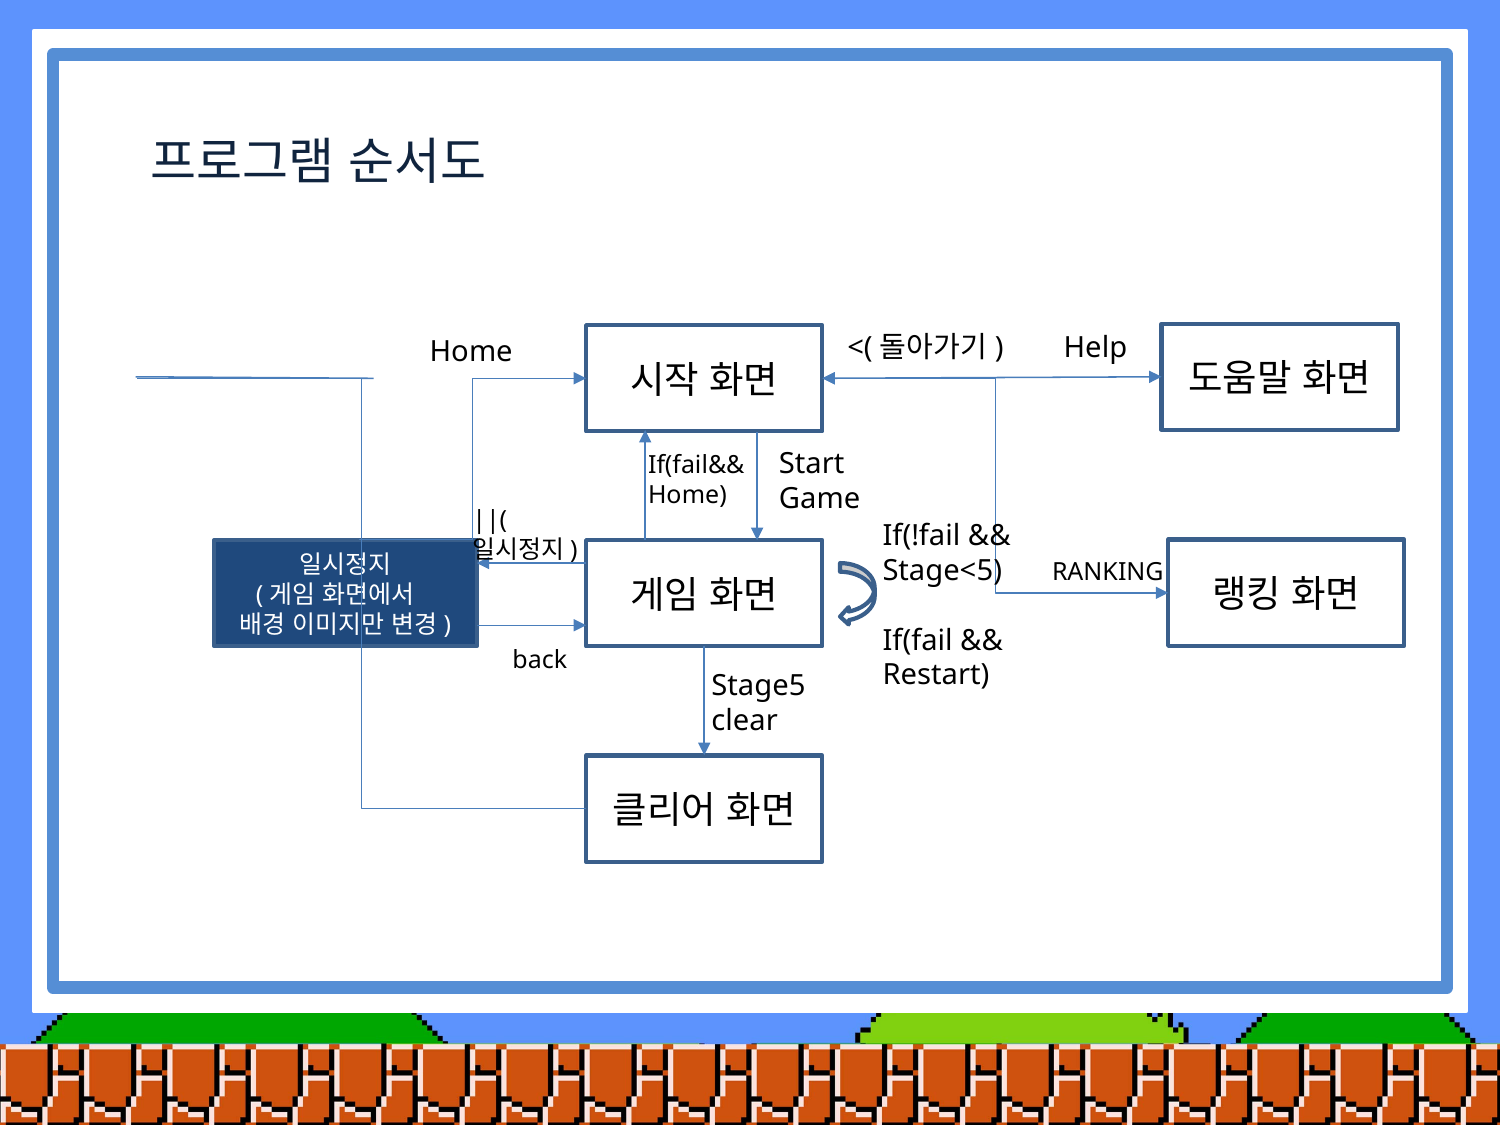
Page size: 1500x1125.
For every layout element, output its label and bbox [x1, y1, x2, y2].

text_box [0, 0, 1500, 1125]
text_box [135, 320, 1405, 862]
